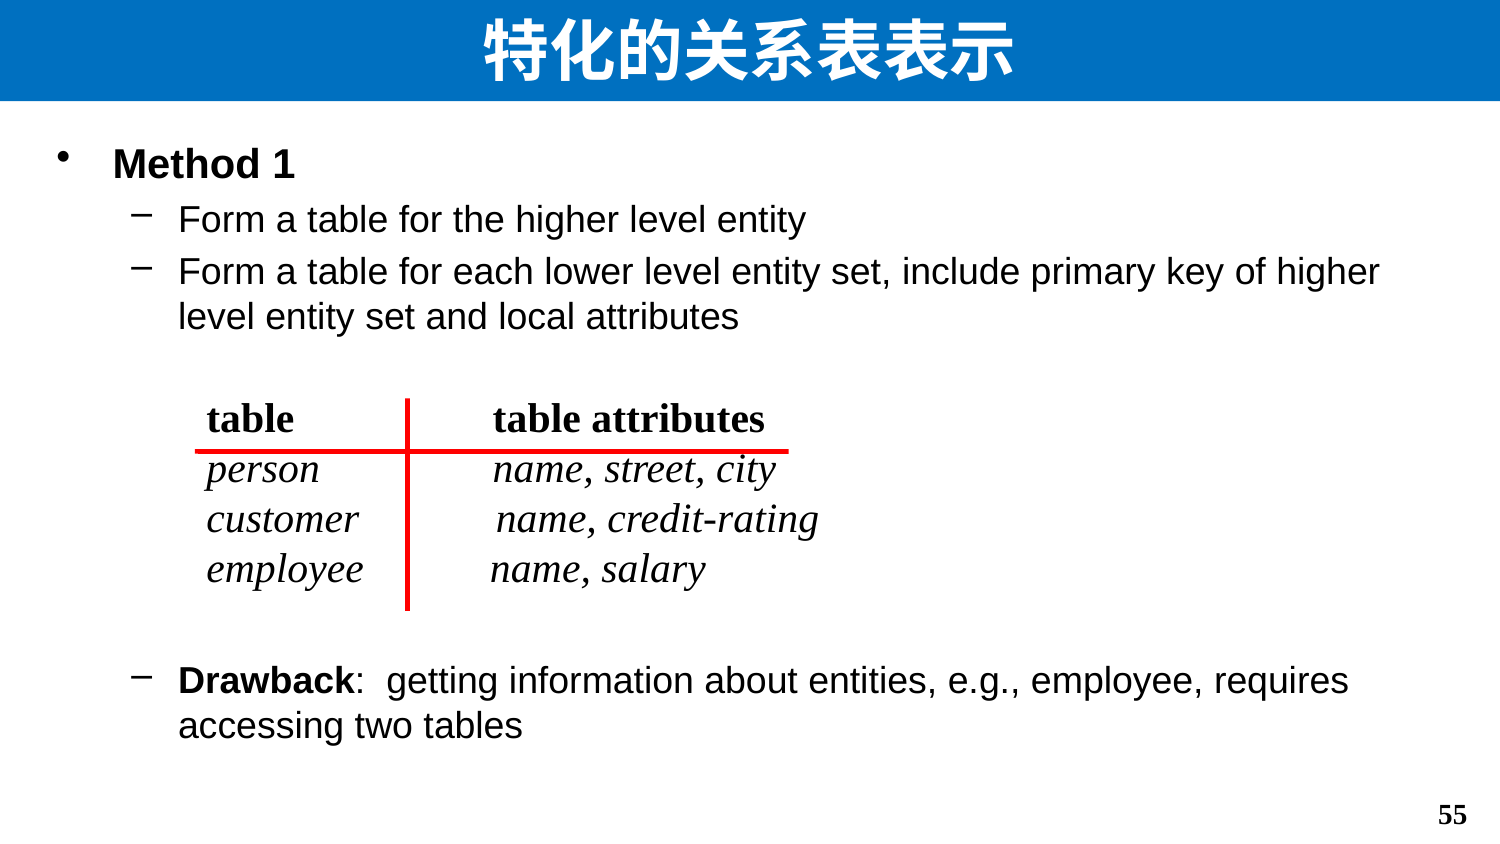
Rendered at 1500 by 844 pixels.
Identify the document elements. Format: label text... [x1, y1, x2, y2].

list Method 1 Form a table for the higher level entity Form a table for each lower level entity set, include primary key of higher level entity set and local attributes table table attributes person name, street, city customer name, credit-rating employee name, salary Drawback: getting information about entities, e.g., employee, requires accessing two tables [41, 129, 1447, 754]
title 特化的关系表表示 [0, 0, 1500, 102]
